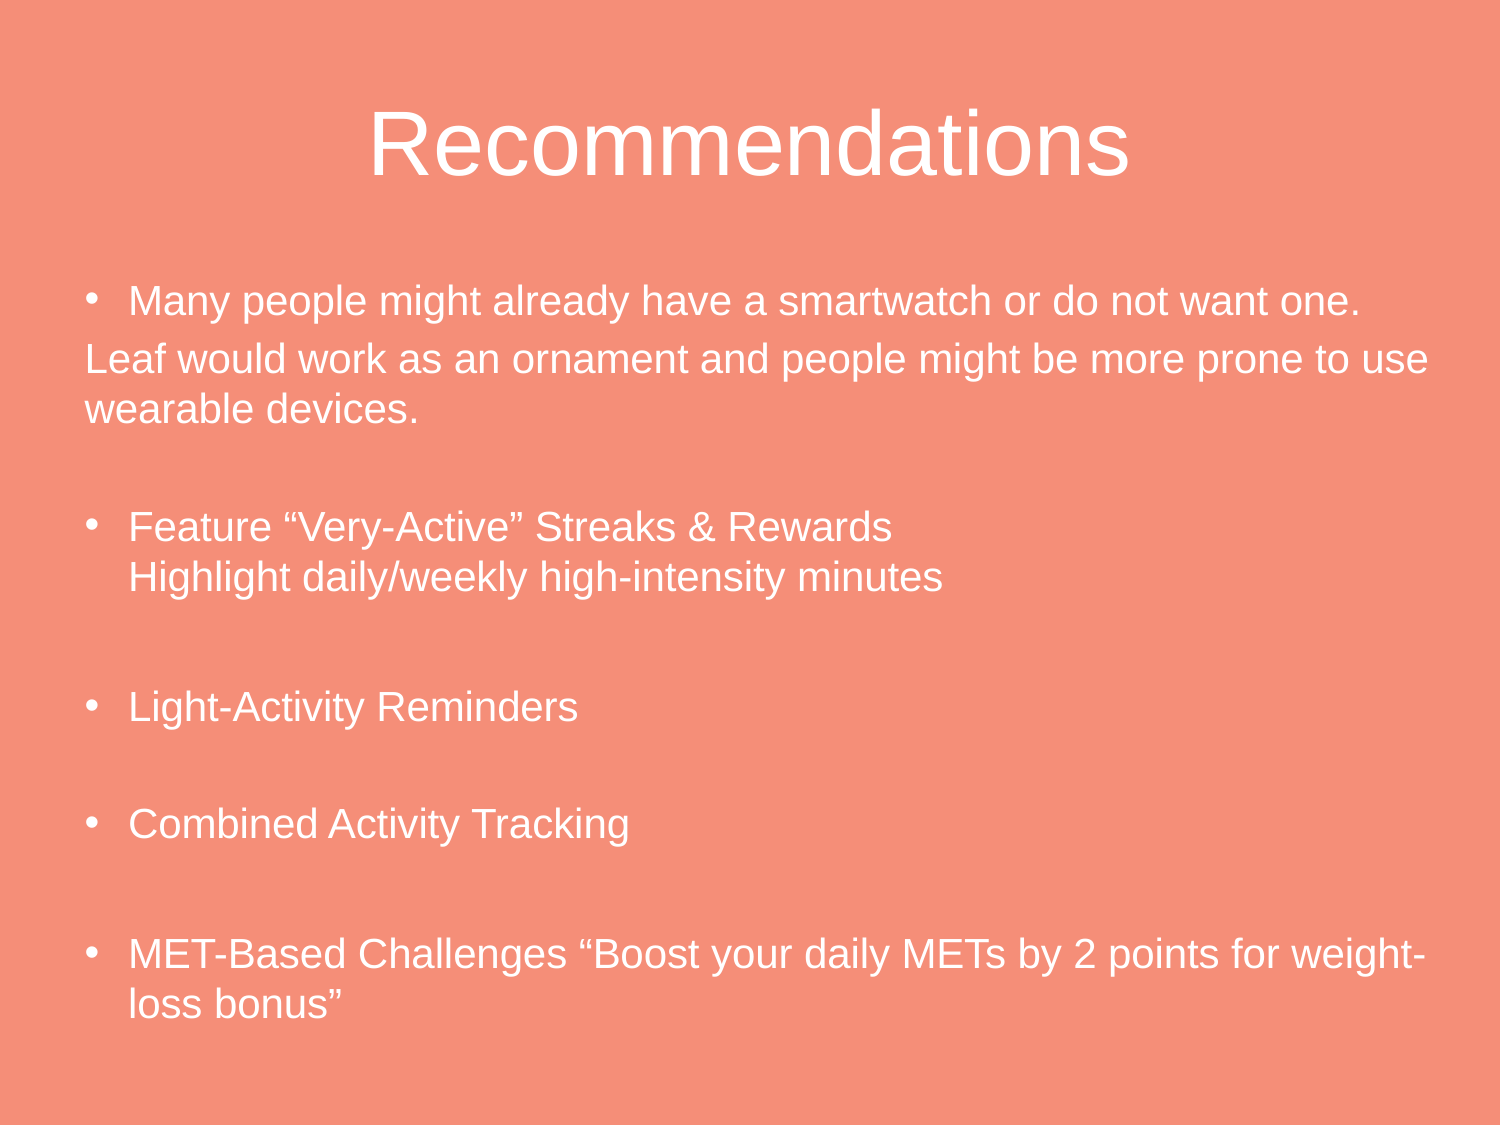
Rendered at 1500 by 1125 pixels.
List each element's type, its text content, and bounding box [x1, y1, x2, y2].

list Many people might already have a smartwatch or do not want one. Leaf would work as an ornament and people might be more prone to use wearable devices. Feature “Very-Active” Streaks & Rewards Highlight daily/weekly high-intensity minutes Light-Activity Reminders Combined Activity Tracking MET-Based Challenges “Boost your daily METs by 2 points for weight-loss bonus” [0, 265, 1467, 1039]
title Recommendations [75, 45, 1425, 233]
